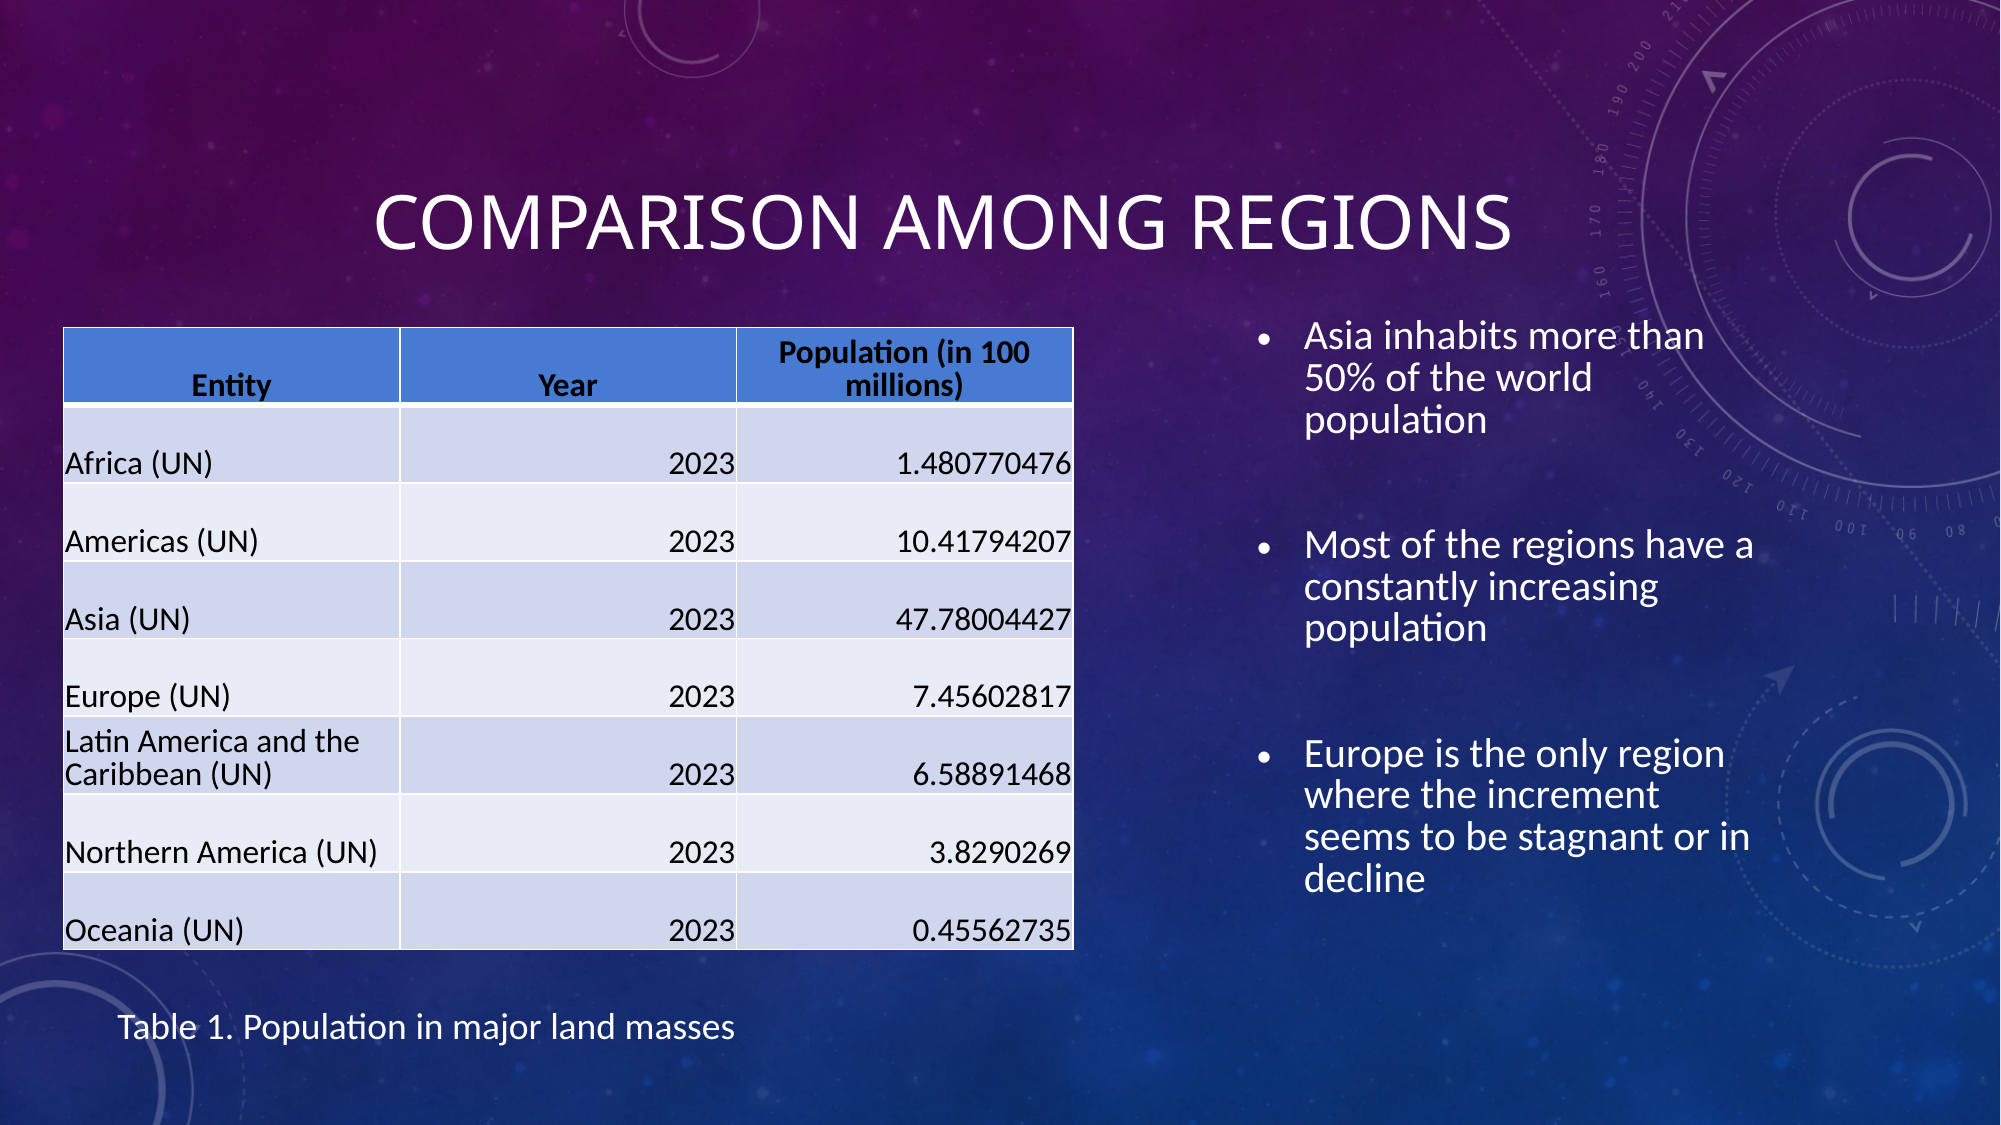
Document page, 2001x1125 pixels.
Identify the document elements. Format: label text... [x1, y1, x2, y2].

table_cell Northern America (UN) [64, 795, 399, 871]
table_cell 7.45602817 [737, 639, 1072, 715]
table_cell Asia (UN) [64, 562, 399, 638]
table_cell 2023 [401, 873, 736, 949]
table_cell 0.45562735 [737, 873, 1072, 949]
picture [0, 0, 2001, 1125]
table_cell 47.78004427 [737, 562, 1072, 638]
table_cell Africa (UN) [64, 408, 399, 482]
list Asia inhabits more than 50% of the world population Most of the regions have a constantly increasing population Europe is the only region where the increment seems to be stagnant or in decline [1241, 310, 1791, 977]
table_cell Oceania (UN) [64, 873, 399, 949]
table_cell 2023 [401, 562, 736, 638]
table_cell Latin America and the Caribbean (UN) [64, 717, 399, 793]
table_cell 2023 [401, 408, 736, 482]
table_cell Europe (UN) [64, 639, 399, 715]
table_cell 2023 [401, 639, 736, 715]
table_cell 1.480770476 [737, 408, 1072, 482]
table_cell 3.8290269 [737, 795, 1072, 871]
table_cell Americas (UN) [64, 484, 399, 560]
table_header Population (in 100 millions) [737, 328, 1072, 402]
table_cell 2023 [401, 795, 736, 871]
text_box Table 1. Population in major land masses [102, 994, 1029, 1055]
table_cell 10.41794207 [737, 484, 1072, 560]
title Comparison among Regions [112, 99, 1775, 339]
table_cell 6.58891468 [737, 717, 1072, 793]
table_cell 2023 [401, 717, 736, 793]
table_header Entity [64, 328, 399, 402]
table_header Year [401, 328, 736, 402]
table_cell 2023 [401, 484, 736, 560]
